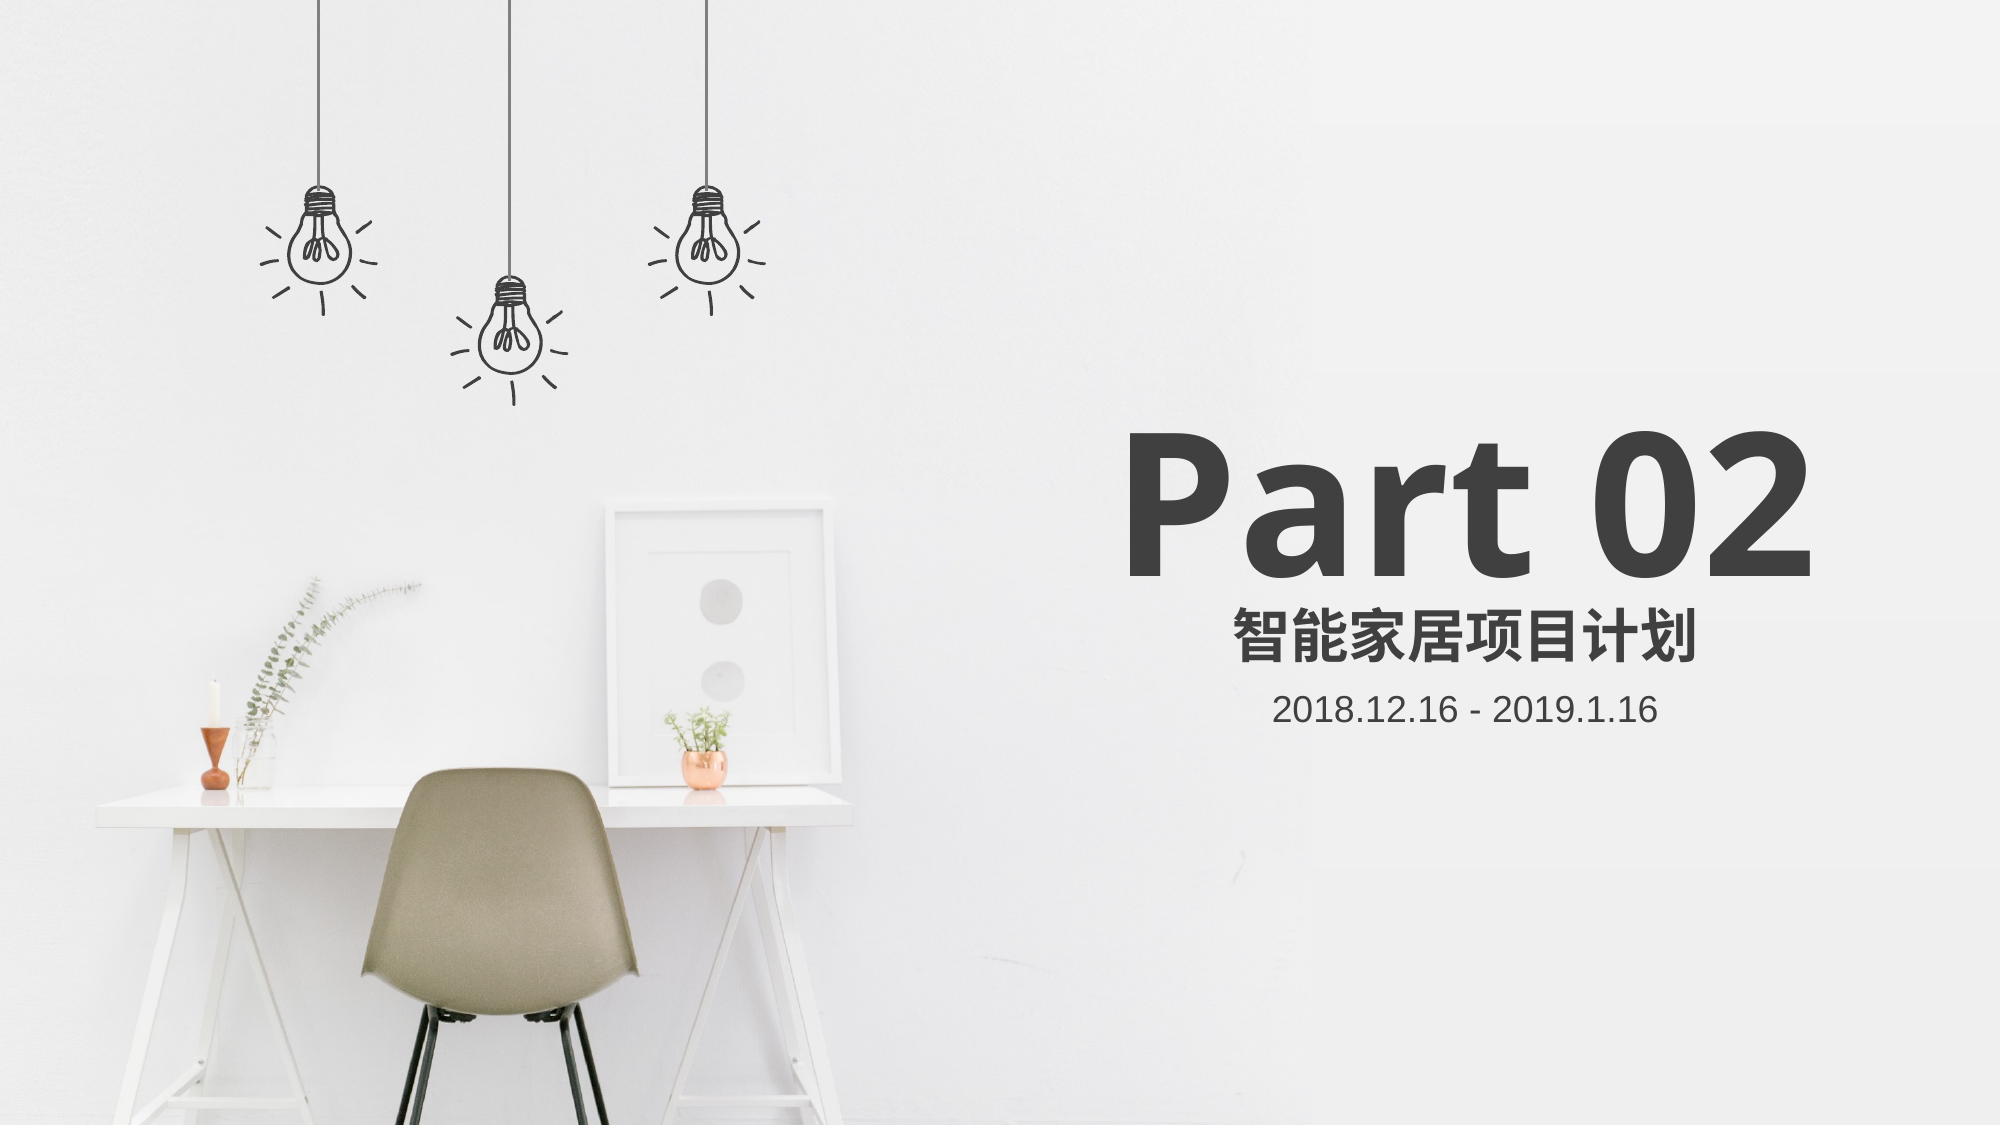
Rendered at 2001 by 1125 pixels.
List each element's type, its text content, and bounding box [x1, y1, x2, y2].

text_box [0, 0, 1313, 1125]
text_box Part 02 [1313, 368, 1974, 624]
text_box 2018.12.16 - 2019.1.16 [1313, 677, 1878, 738]
text_box 智能家居项目计划 [1313, 592, 1873, 677]
